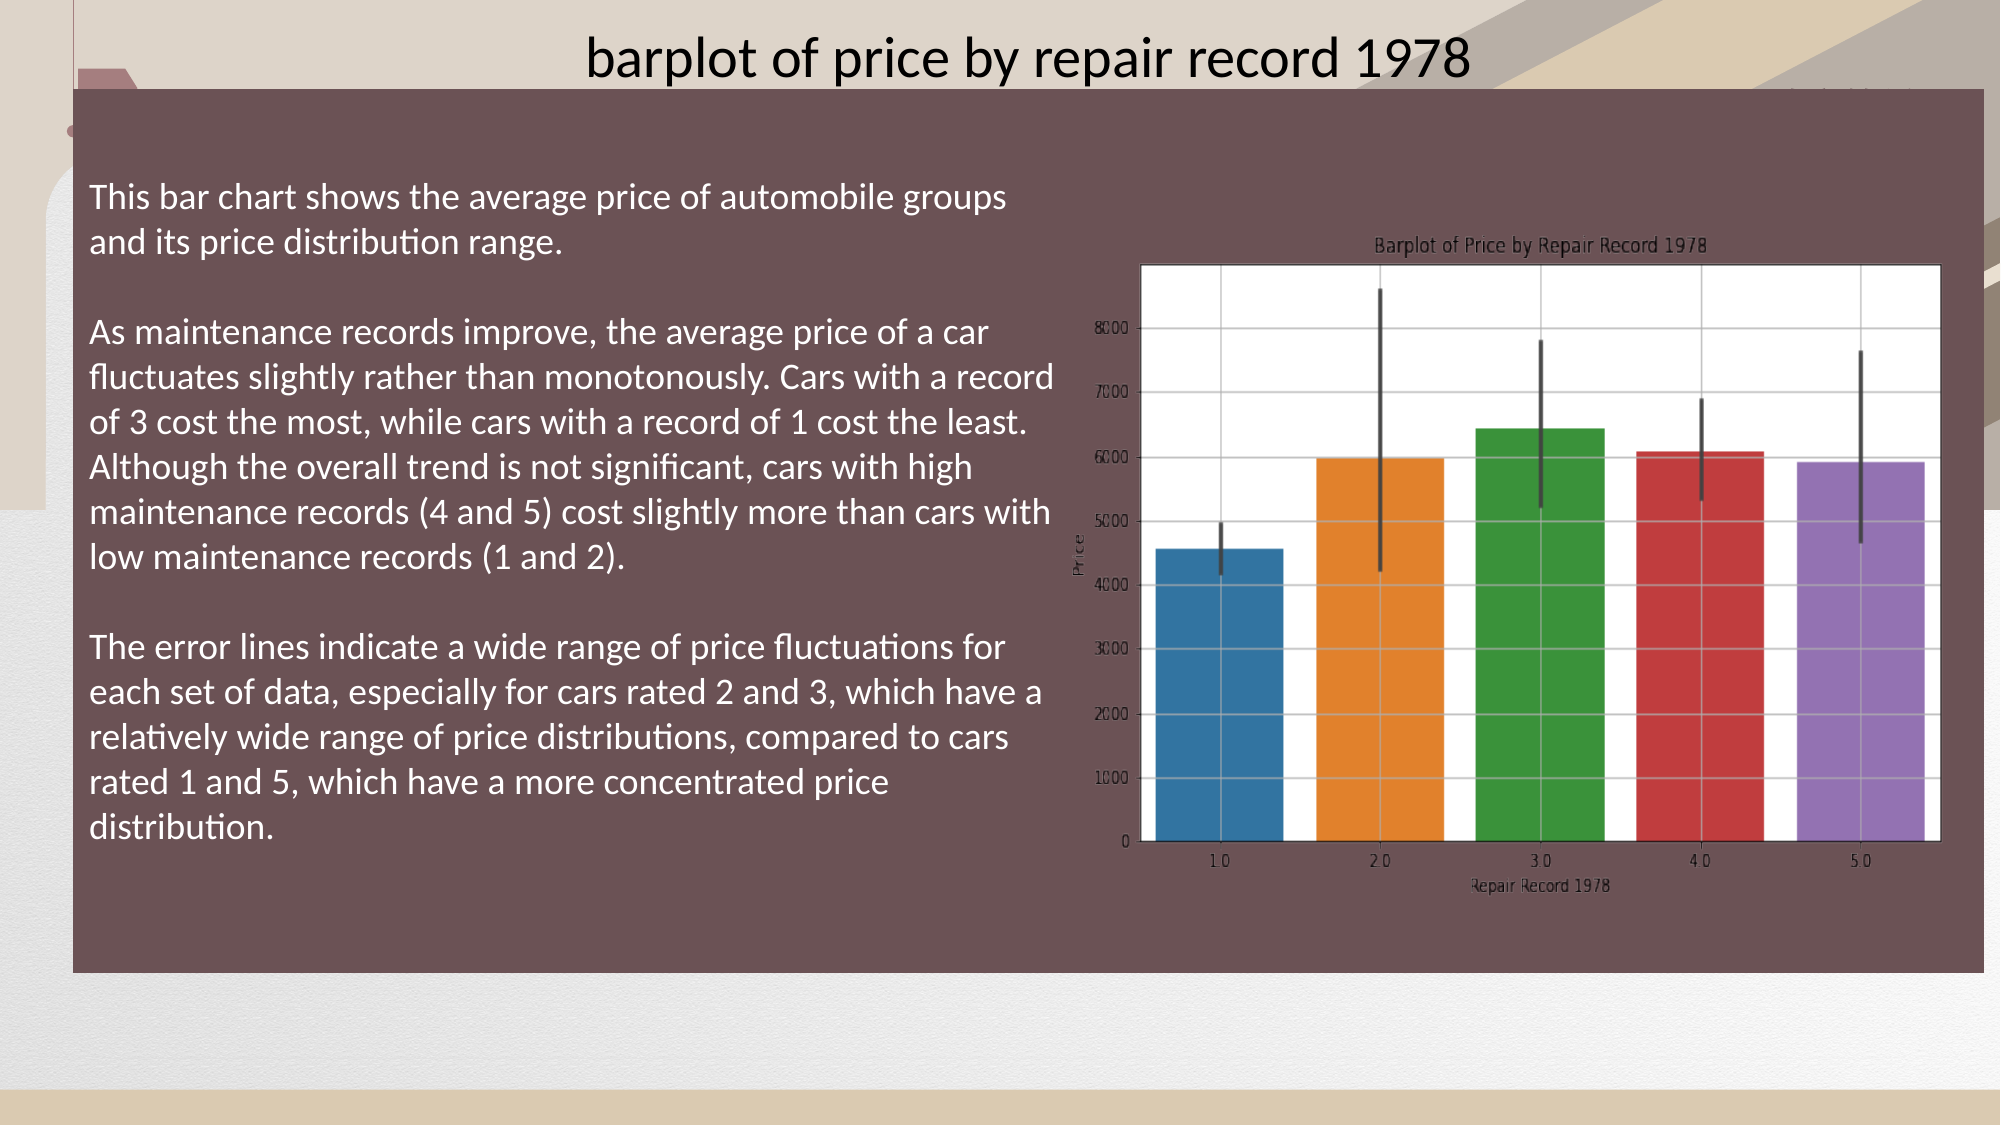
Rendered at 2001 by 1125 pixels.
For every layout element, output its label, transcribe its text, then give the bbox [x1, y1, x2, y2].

text_box This bar chart shows the average price of automobile groups and its price distribution range. As maintenance records improve, the average price of a car fluctuates slightly rather than monotonously. Cars with a record of 3 cost the most, while cars with a record of 1 cost the least. Although the overall trend is not significant, cars with high maintenance records (4 and 5) cost slightly more than cars with low maintenance records (1 and 2). The error lines indicate a wide range of price fluctuations for each set of data, especially for cars rated 2 and 3, which have a relatively wide range of price distributions, compared to cars rated 1 and 5, which have a more concentrated price distribution. [74, 164, 1073, 855]
picture [1011, 172, 2000, 937]
text_box barplot of price by repair record 1978 [309, 11, 1748, 97]
text_box [73, 89, 1984, 973]
